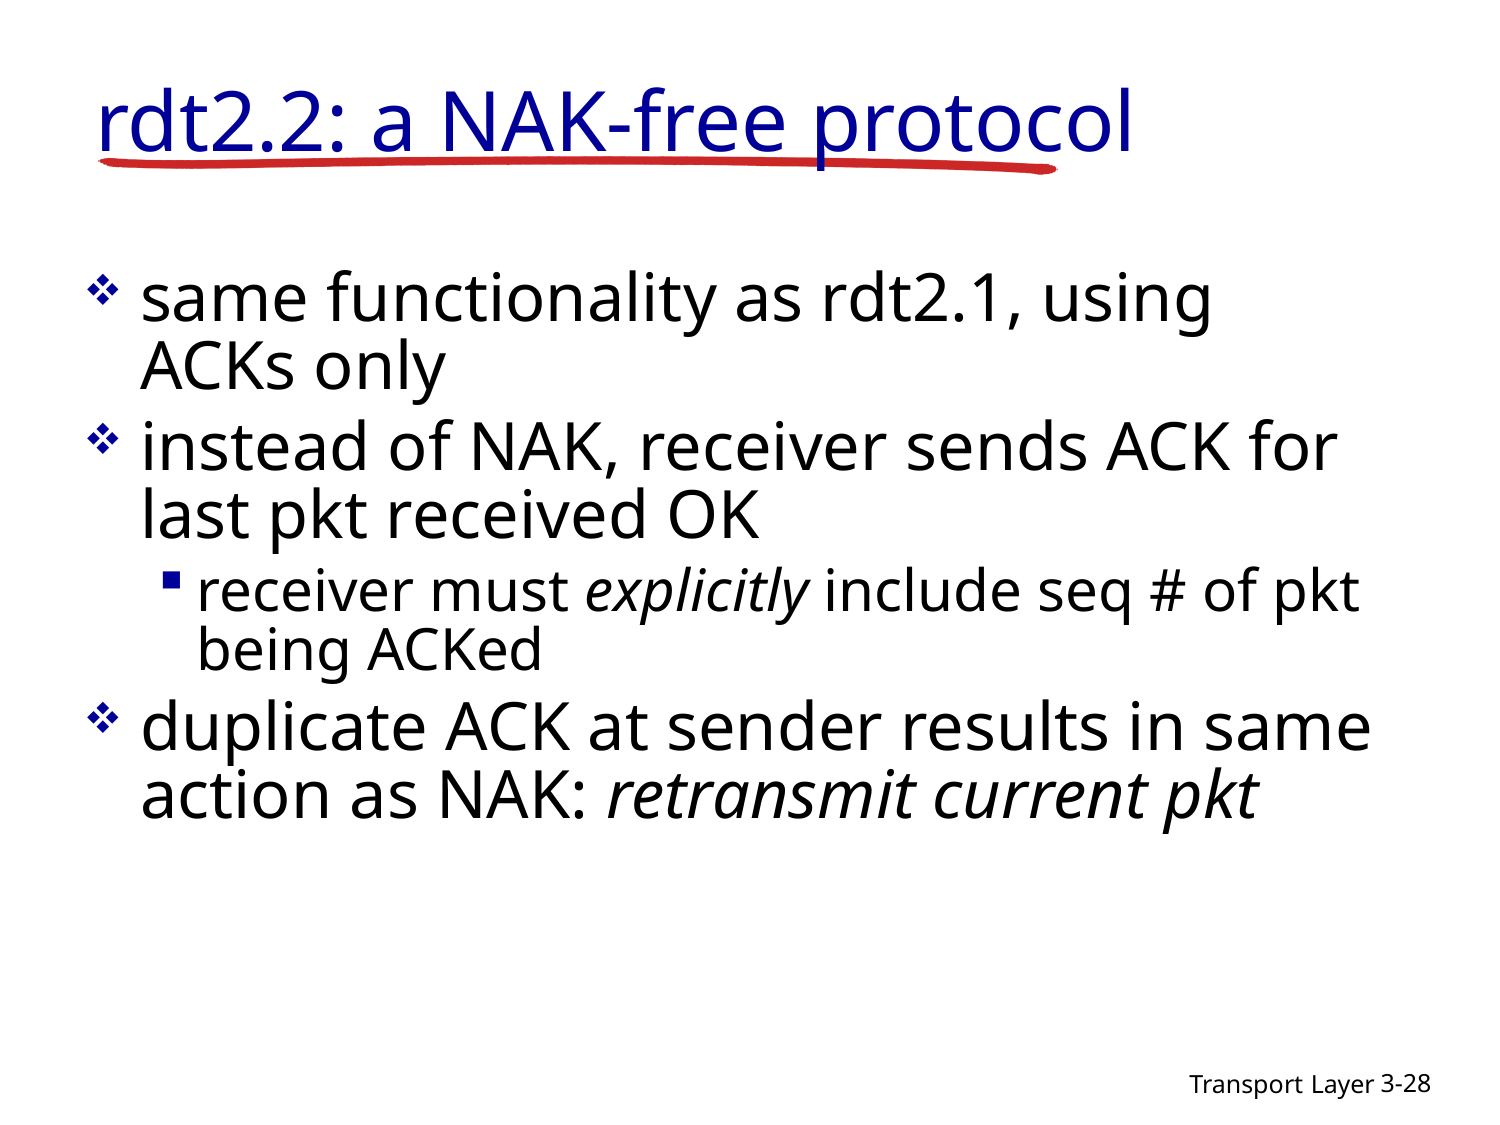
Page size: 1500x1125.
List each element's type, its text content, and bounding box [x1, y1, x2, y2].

list same functionality as rdt2.1, using ACKs only instead of NAK, receiver sends ACK for last pkt received OK receiver must explicitly include seq # of pkt being ACKed duplicate ACK at sender results in same action as NAK: retransmit current pkt [68, 259, 1392, 711]
footer Transport Layer [914, 1056, 1391, 1105]
picture [93, 151, 1069, 180]
title rdt2.2: a NAK-free protocol [79, 37, 1356, 200]
slide_number 3-28 [1365, 1059, 1477, 1106]
